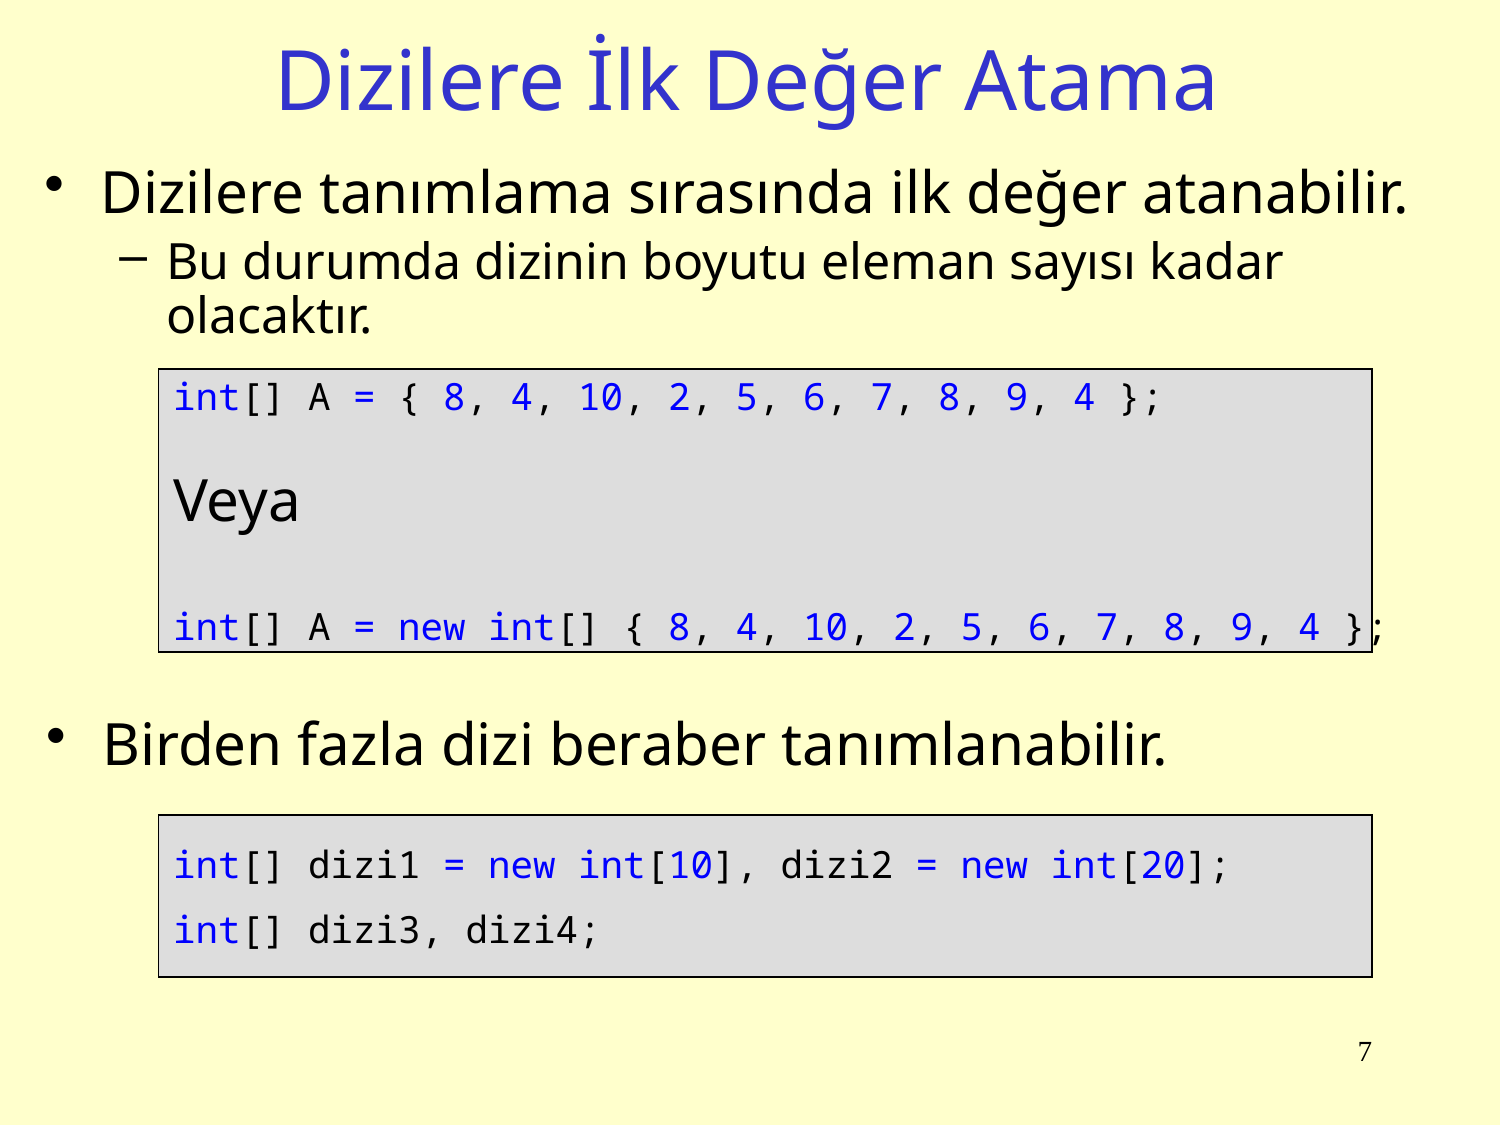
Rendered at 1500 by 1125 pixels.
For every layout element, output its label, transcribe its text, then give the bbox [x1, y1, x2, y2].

text_box int[] dizi1 = new int[10], dizi2 = new int[20]; int[] dizi3, dizi4; [158, 814, 1373, 978]
slide_number 7 [1074, 1024, 1388, 1101]
list Dizilere tanımlama sırasında ilk değer atanabilir. Bu durumda dizinin boyutu eleman sayısı kadar olacaktır. [29, 155, 1473, 255]
text_box int[] A = { 8, 4, 10, 2, 5, 6, 7, 8, 9, 4 }; Veya int[] A = new int[] { 8, 4, 10, 2, 5, 6, 7, 8, 9, 4 }; [158, 368, 1373, 653]
title Dizilere İlk Değer Atama [108, 29, 1386, 126]
text_box Birden fazla dizi beraber tanımlanabilir. [31, 707, 1475, 809]
